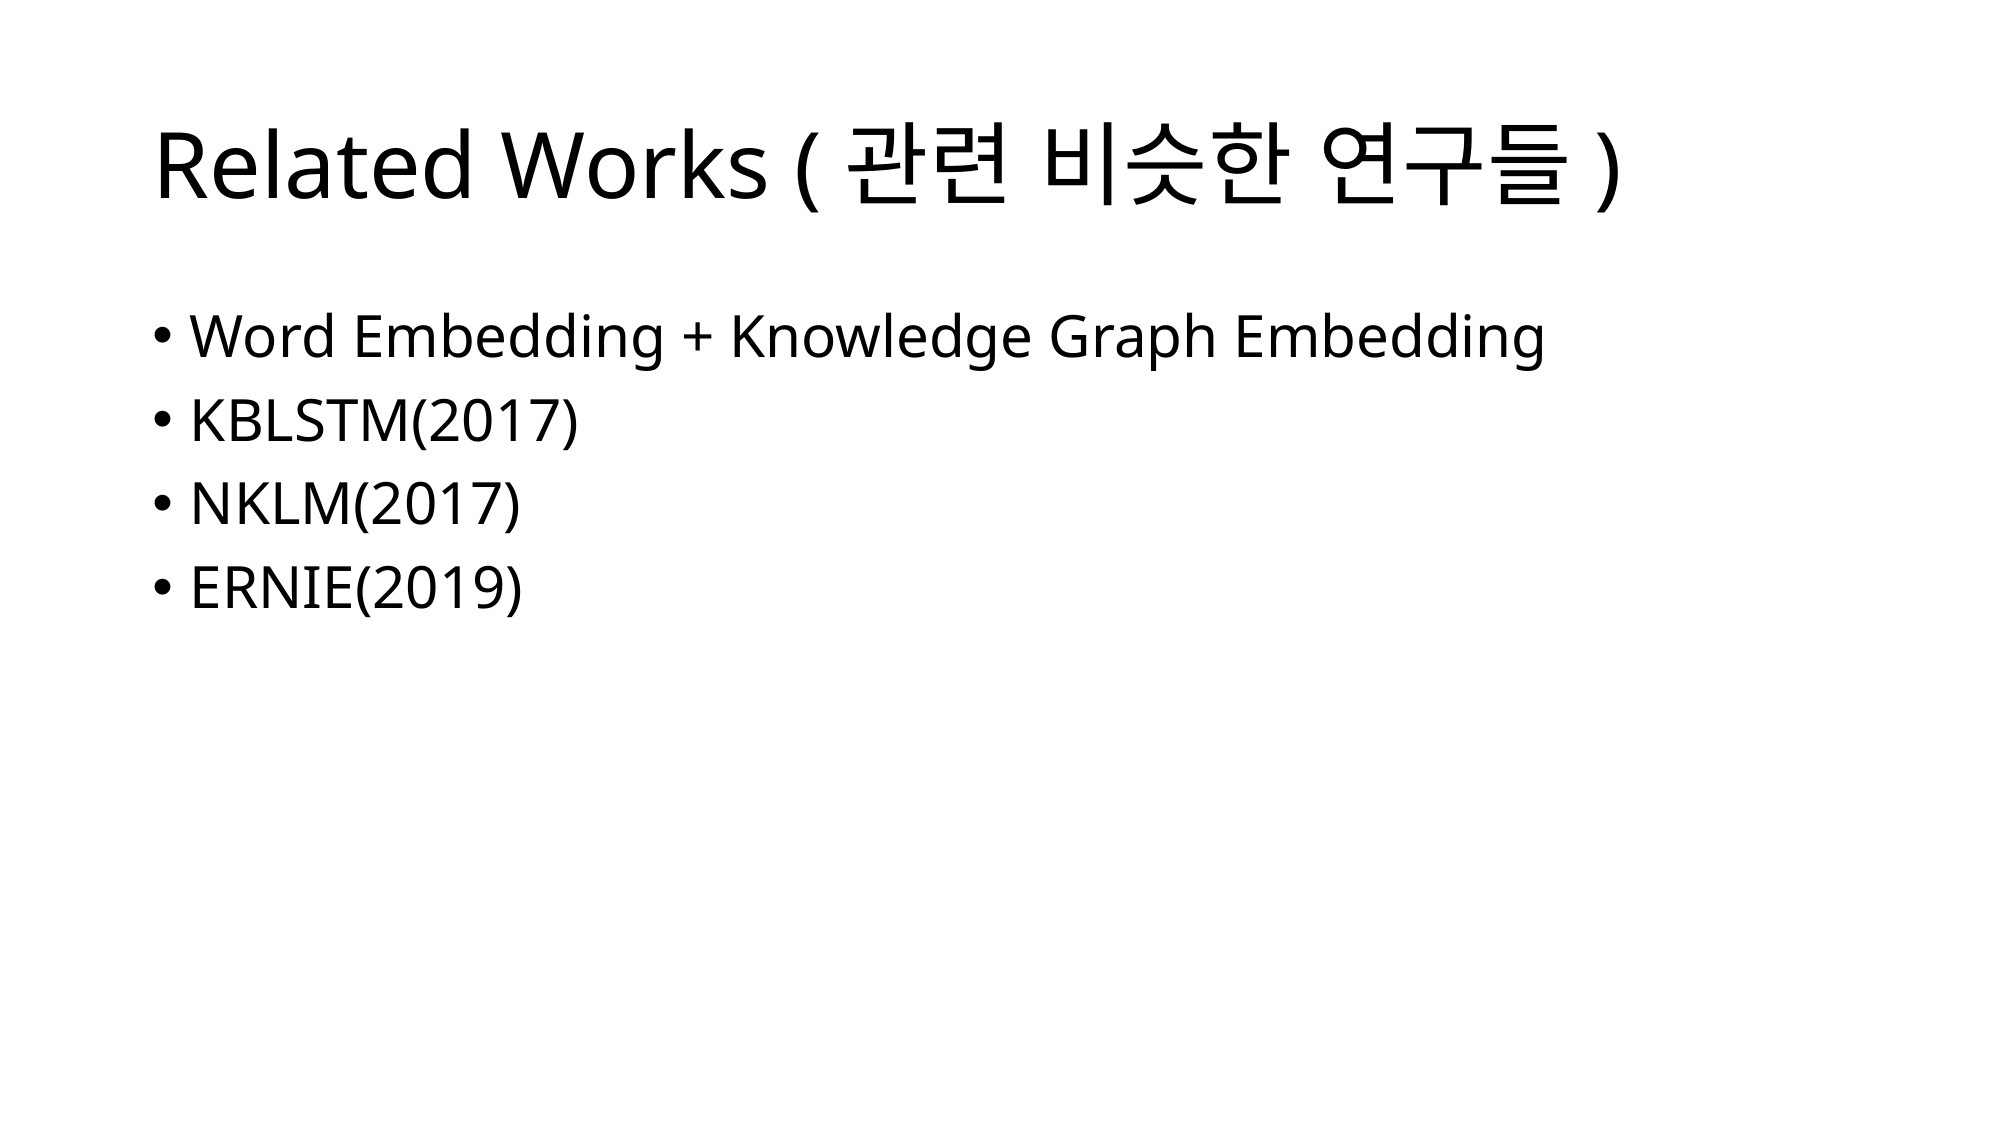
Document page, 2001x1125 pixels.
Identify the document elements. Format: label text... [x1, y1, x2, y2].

title Related Works (관련 비슷한 연구들) [137, 59, 1863, 278]
list Word Embedding + Knowledge Graph Embedding KBLSTM(2017) NKLM(2017) ERNIE(2019) [137, 299, 1863, 1014]
